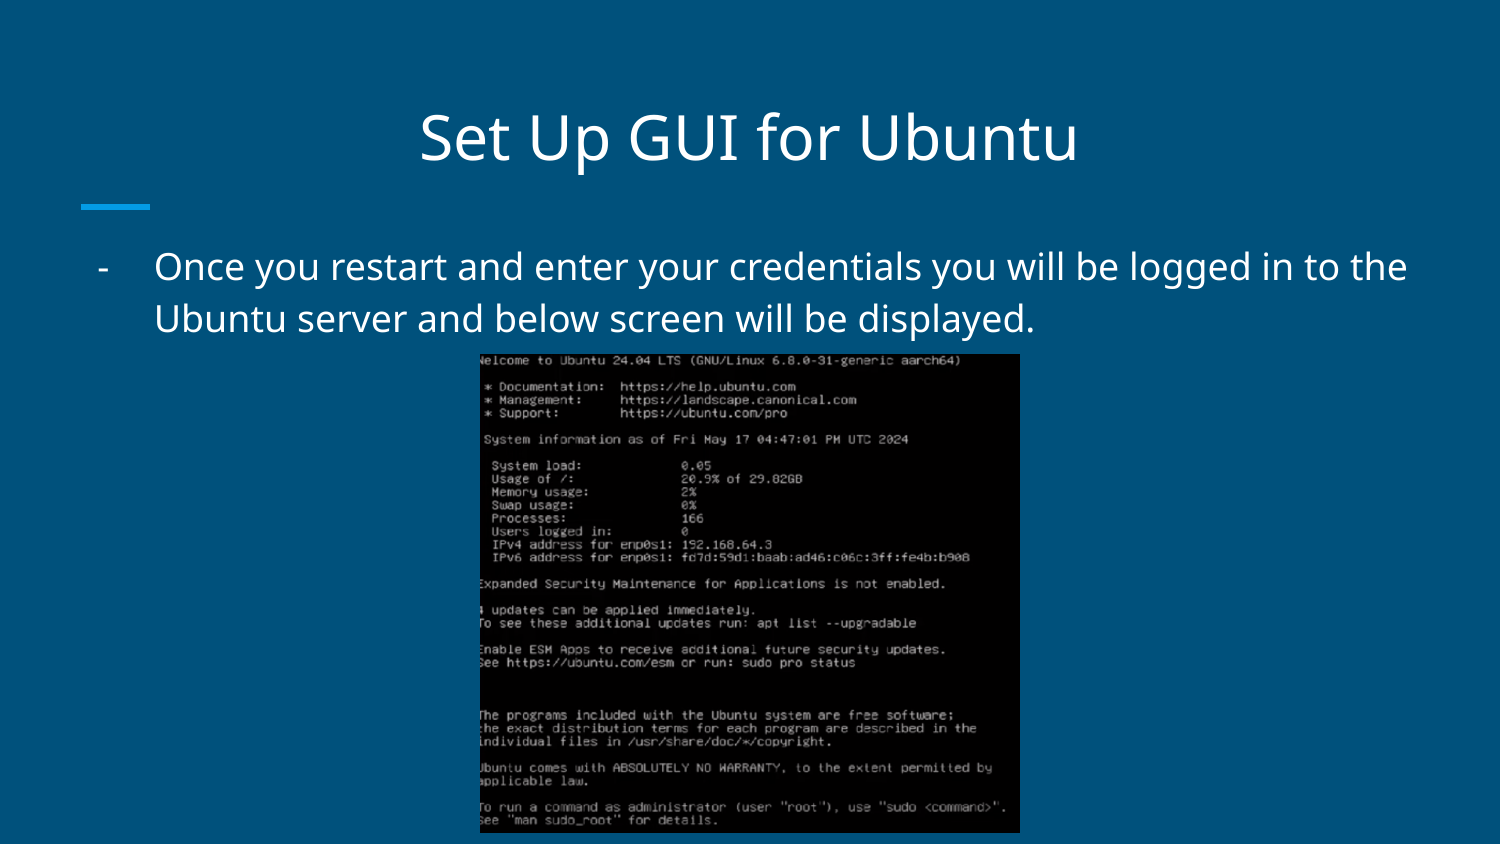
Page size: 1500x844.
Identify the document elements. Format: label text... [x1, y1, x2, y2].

picture [481, 355, 1019, 832]
list Once you restart and enter your credentials you will be logged in to the Ubuntu server and below screen will be displayed. [63, 221, 1437, 727]
title Set Up GUI for Ubuntu [63, 75, 1437, 188]
